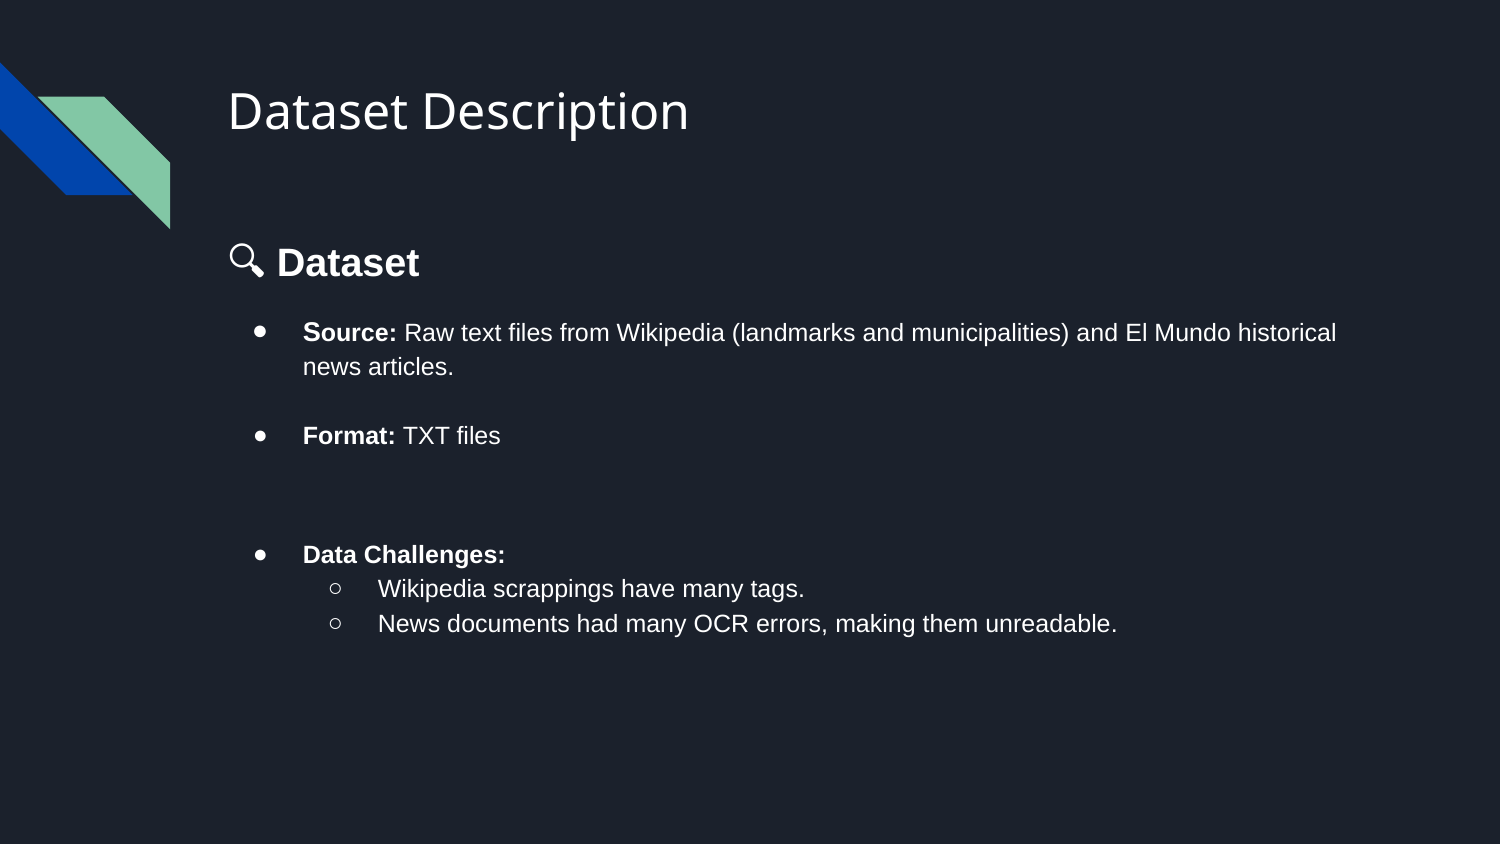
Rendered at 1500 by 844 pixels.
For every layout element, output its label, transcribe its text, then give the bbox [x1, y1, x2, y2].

title Dataset Description [212, 64, 1368, 214]
list 🔍 Dataset Source: Raw text files from Wikipedia (landmarks and municipalities) and El Mundo historical news articles. Format: TXT files Data Challenges: Wikipedia scrappings have many tags. News documents had many OCR errors, making them unreadable. [212, 214, 1368, 735]
